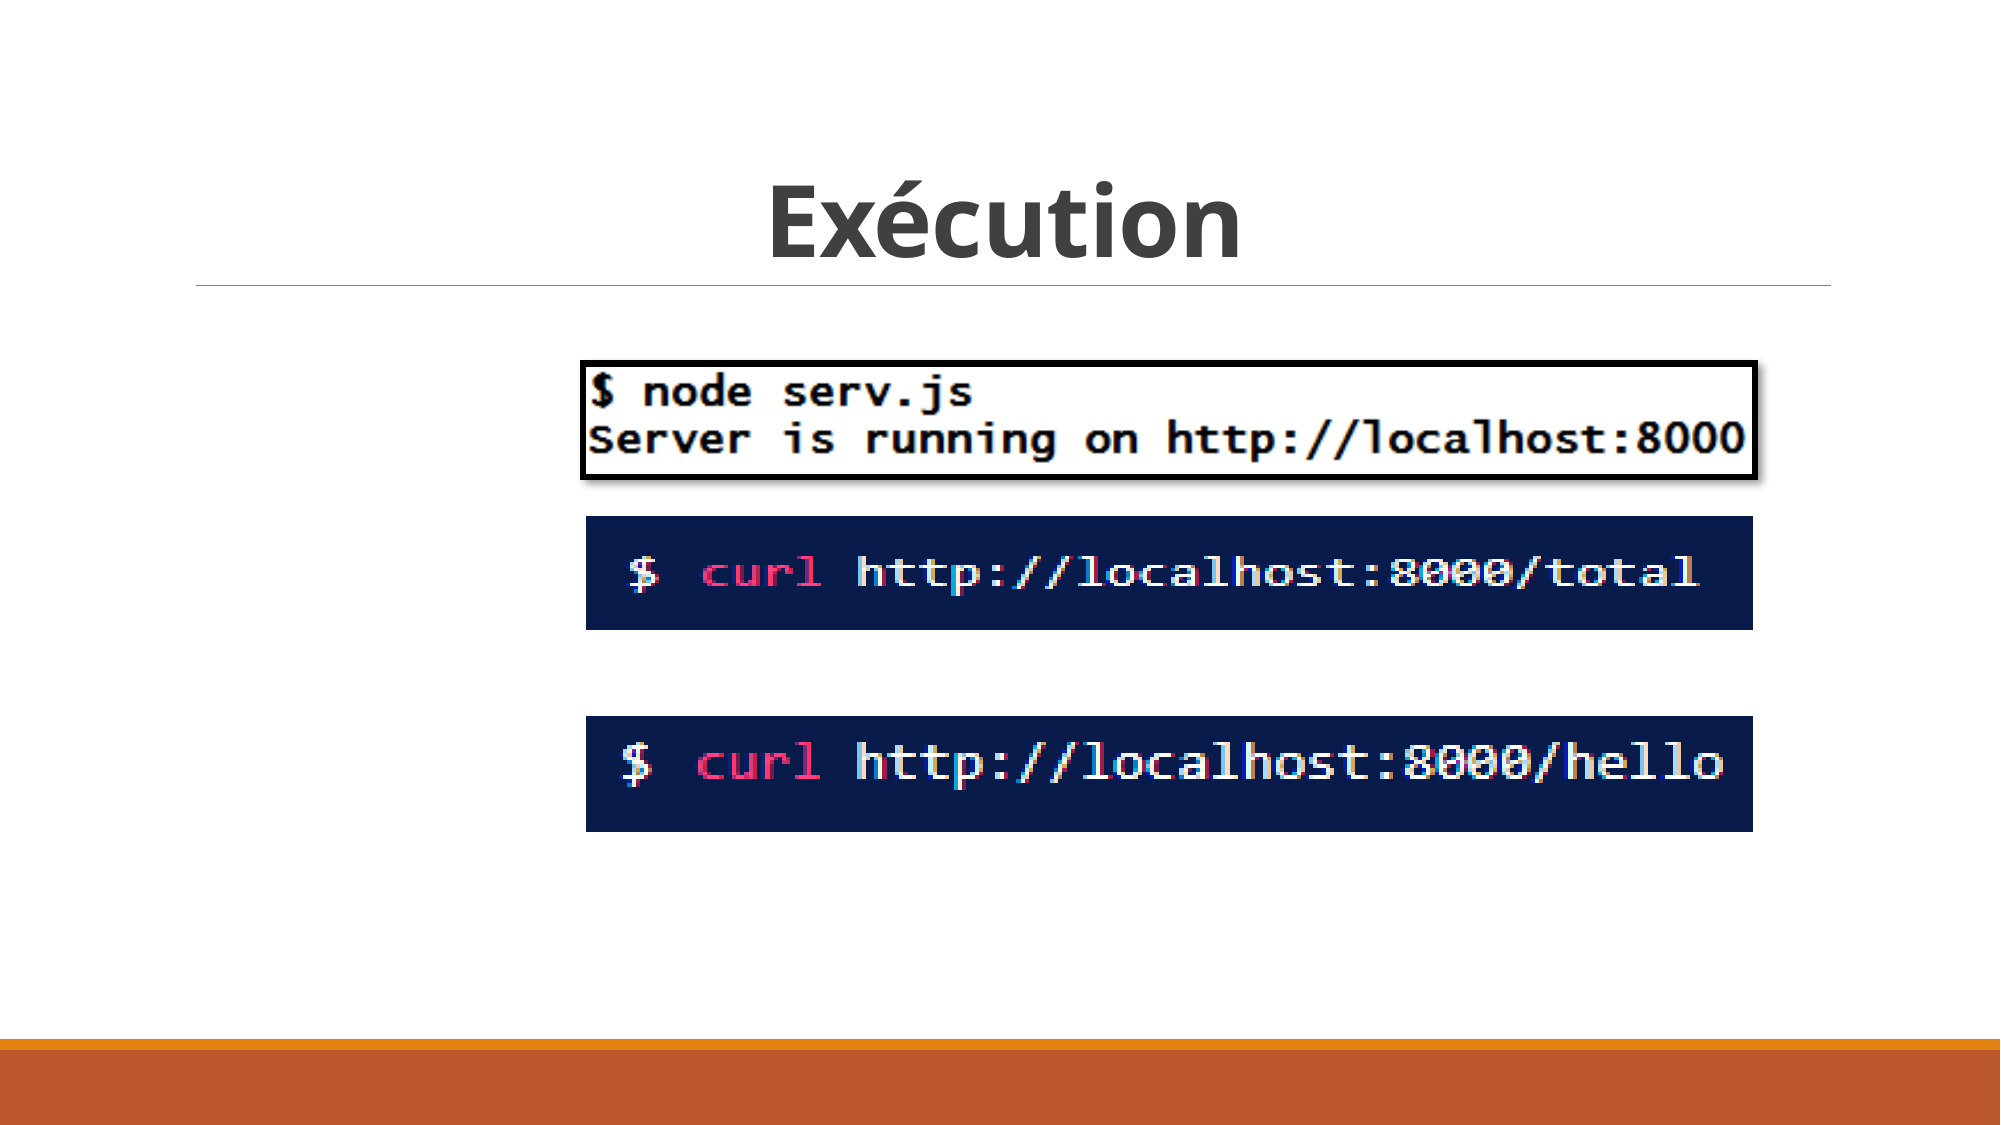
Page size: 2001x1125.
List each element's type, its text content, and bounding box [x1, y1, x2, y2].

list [585, 366, 1753, 475]
picture [585, 715, 1753, 833]
title Exécution [180, 47, 1830, 285]
picture [585, 516, 1753, 631]
